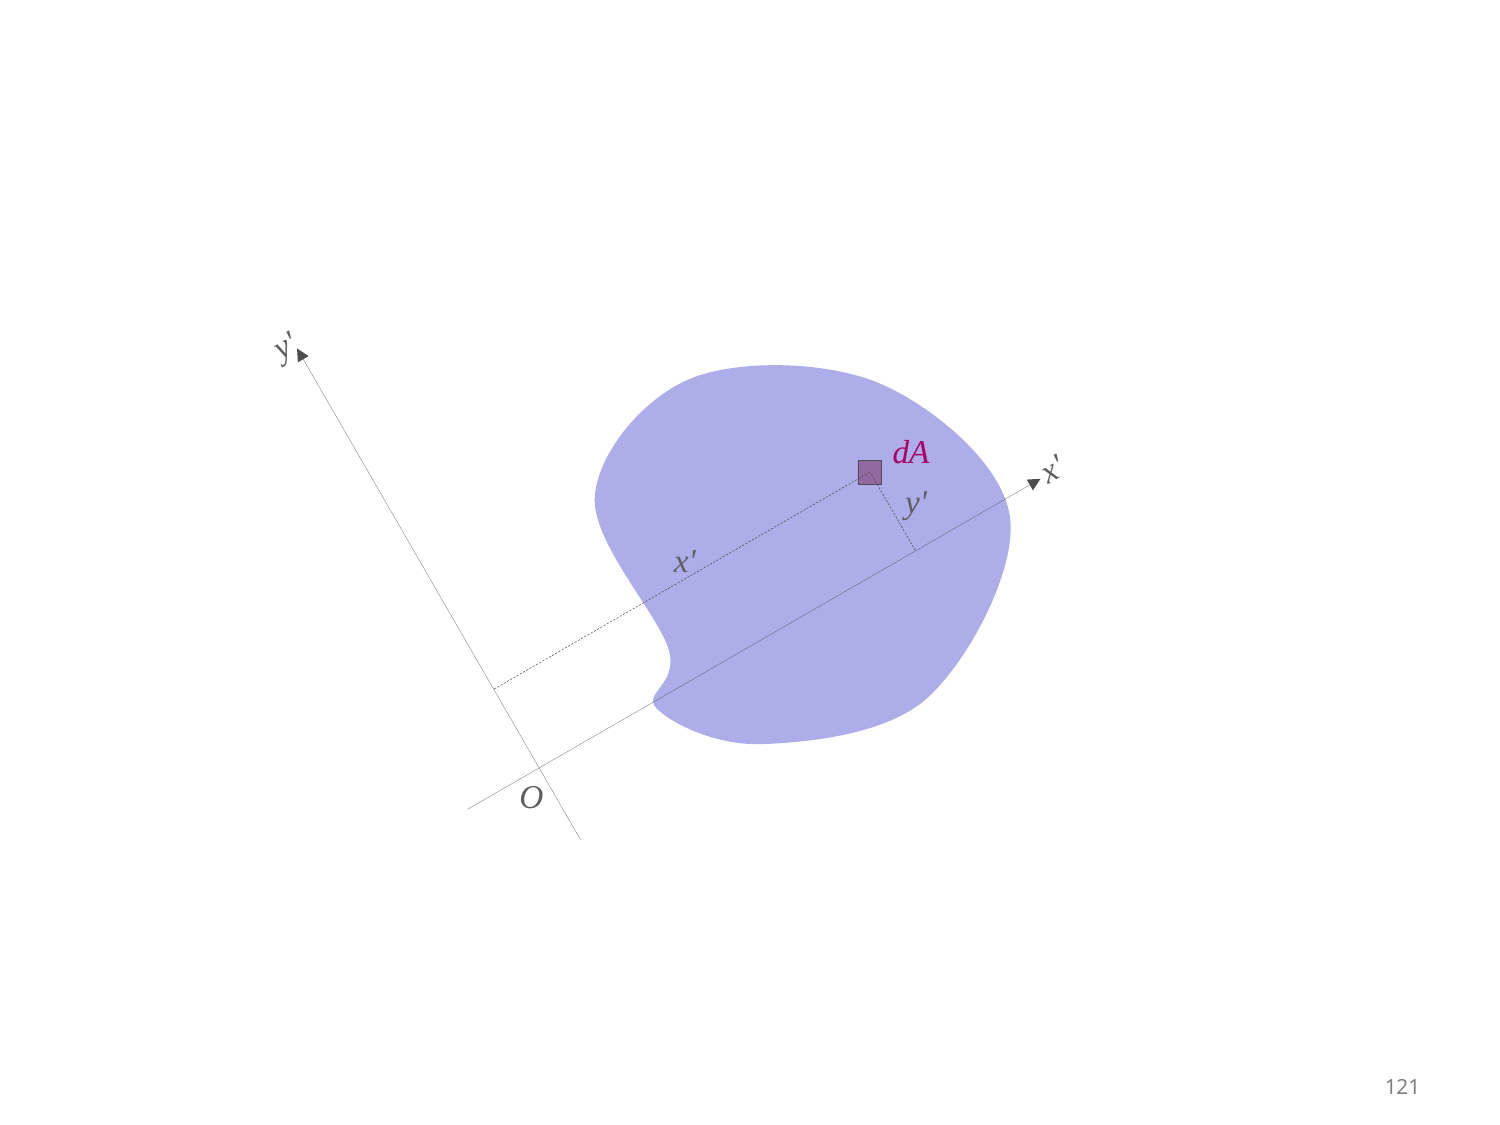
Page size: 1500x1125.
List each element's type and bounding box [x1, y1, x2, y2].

text_box [312, 148, 1018, 816]
